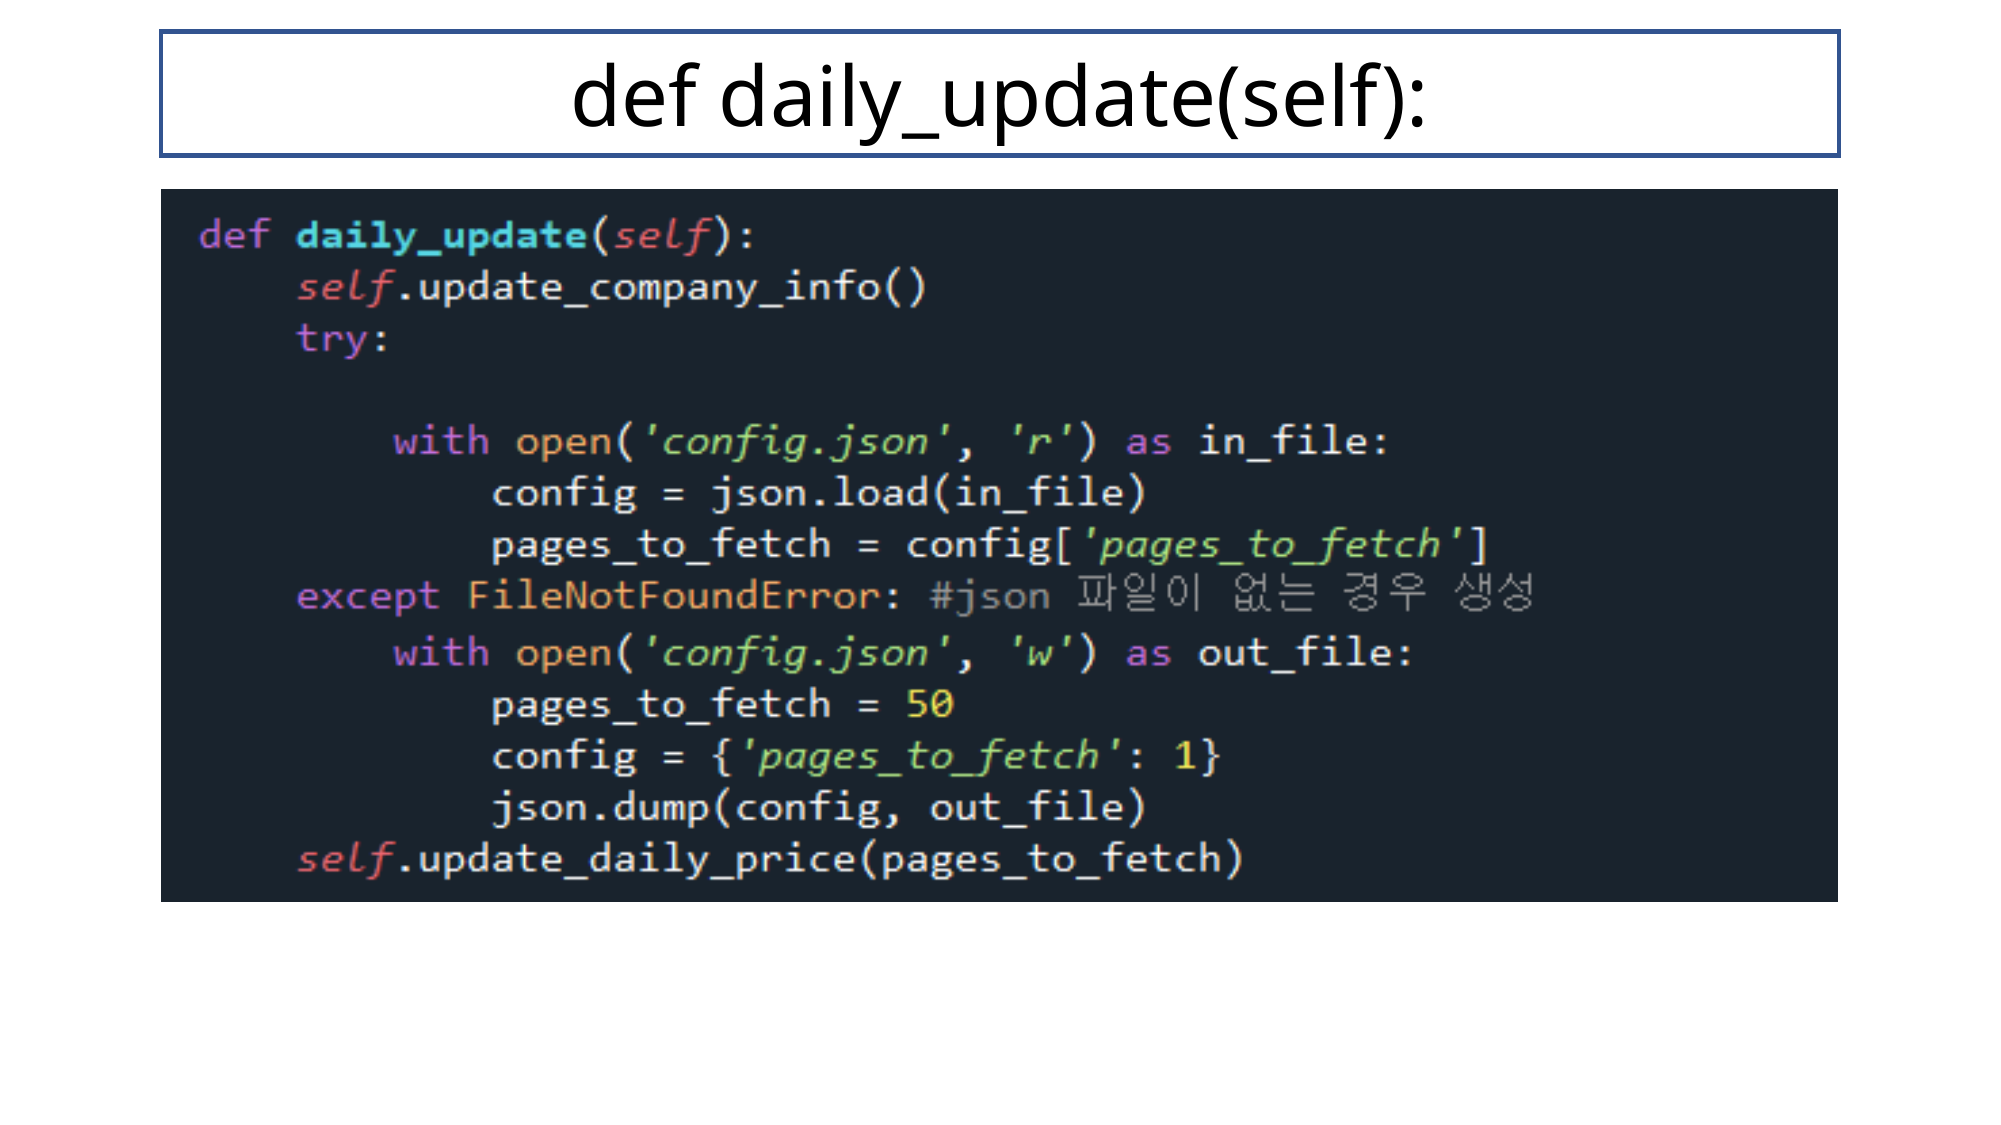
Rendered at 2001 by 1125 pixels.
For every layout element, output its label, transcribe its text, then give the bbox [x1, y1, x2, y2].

text_box def daily_update(self): [160, 30, 1840, 156]
picture [161, 189, 1838, 902]
